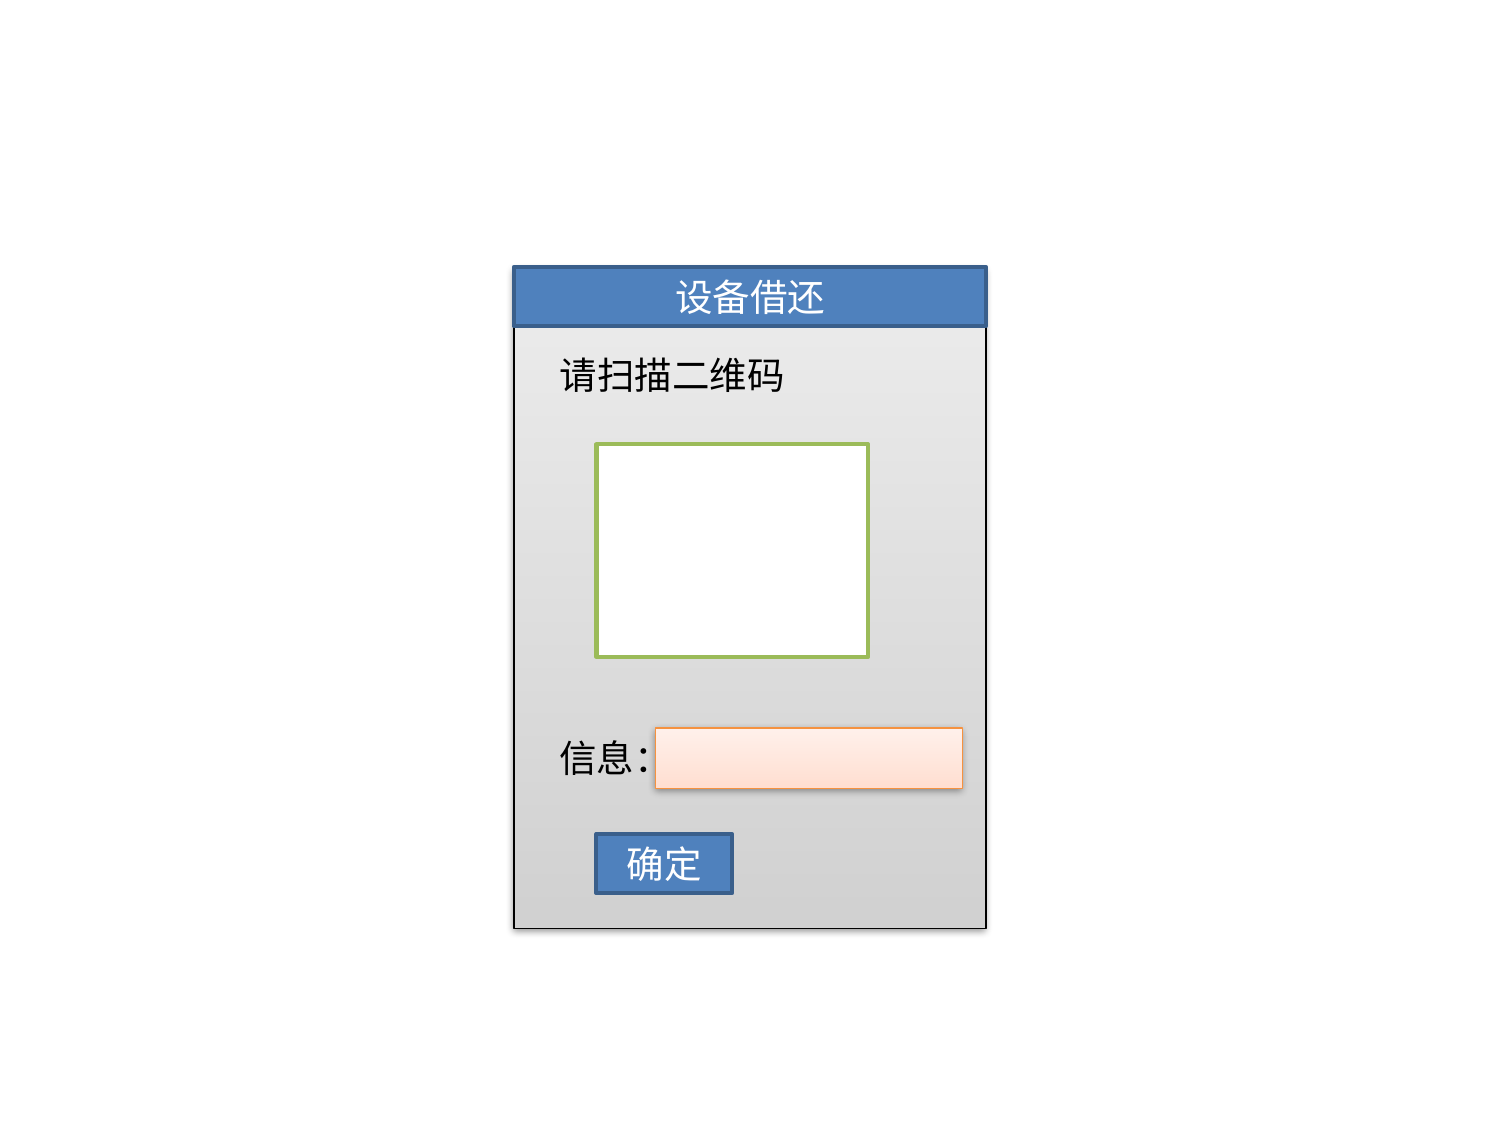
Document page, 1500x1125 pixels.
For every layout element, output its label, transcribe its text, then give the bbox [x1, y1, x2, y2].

text_box [513, 328, 987, 929]
text_box 确定 [594, 832, 734, 895]
text_box 设备借还 [512, 265, 988, 328]
text_box 信息： [544, 727, 652, 788]
text_box [655, 727, 963, 789]
text_box 请扫描二维码 [544, 344, 829, 405]
text_box [594, 442, 870, 659]
